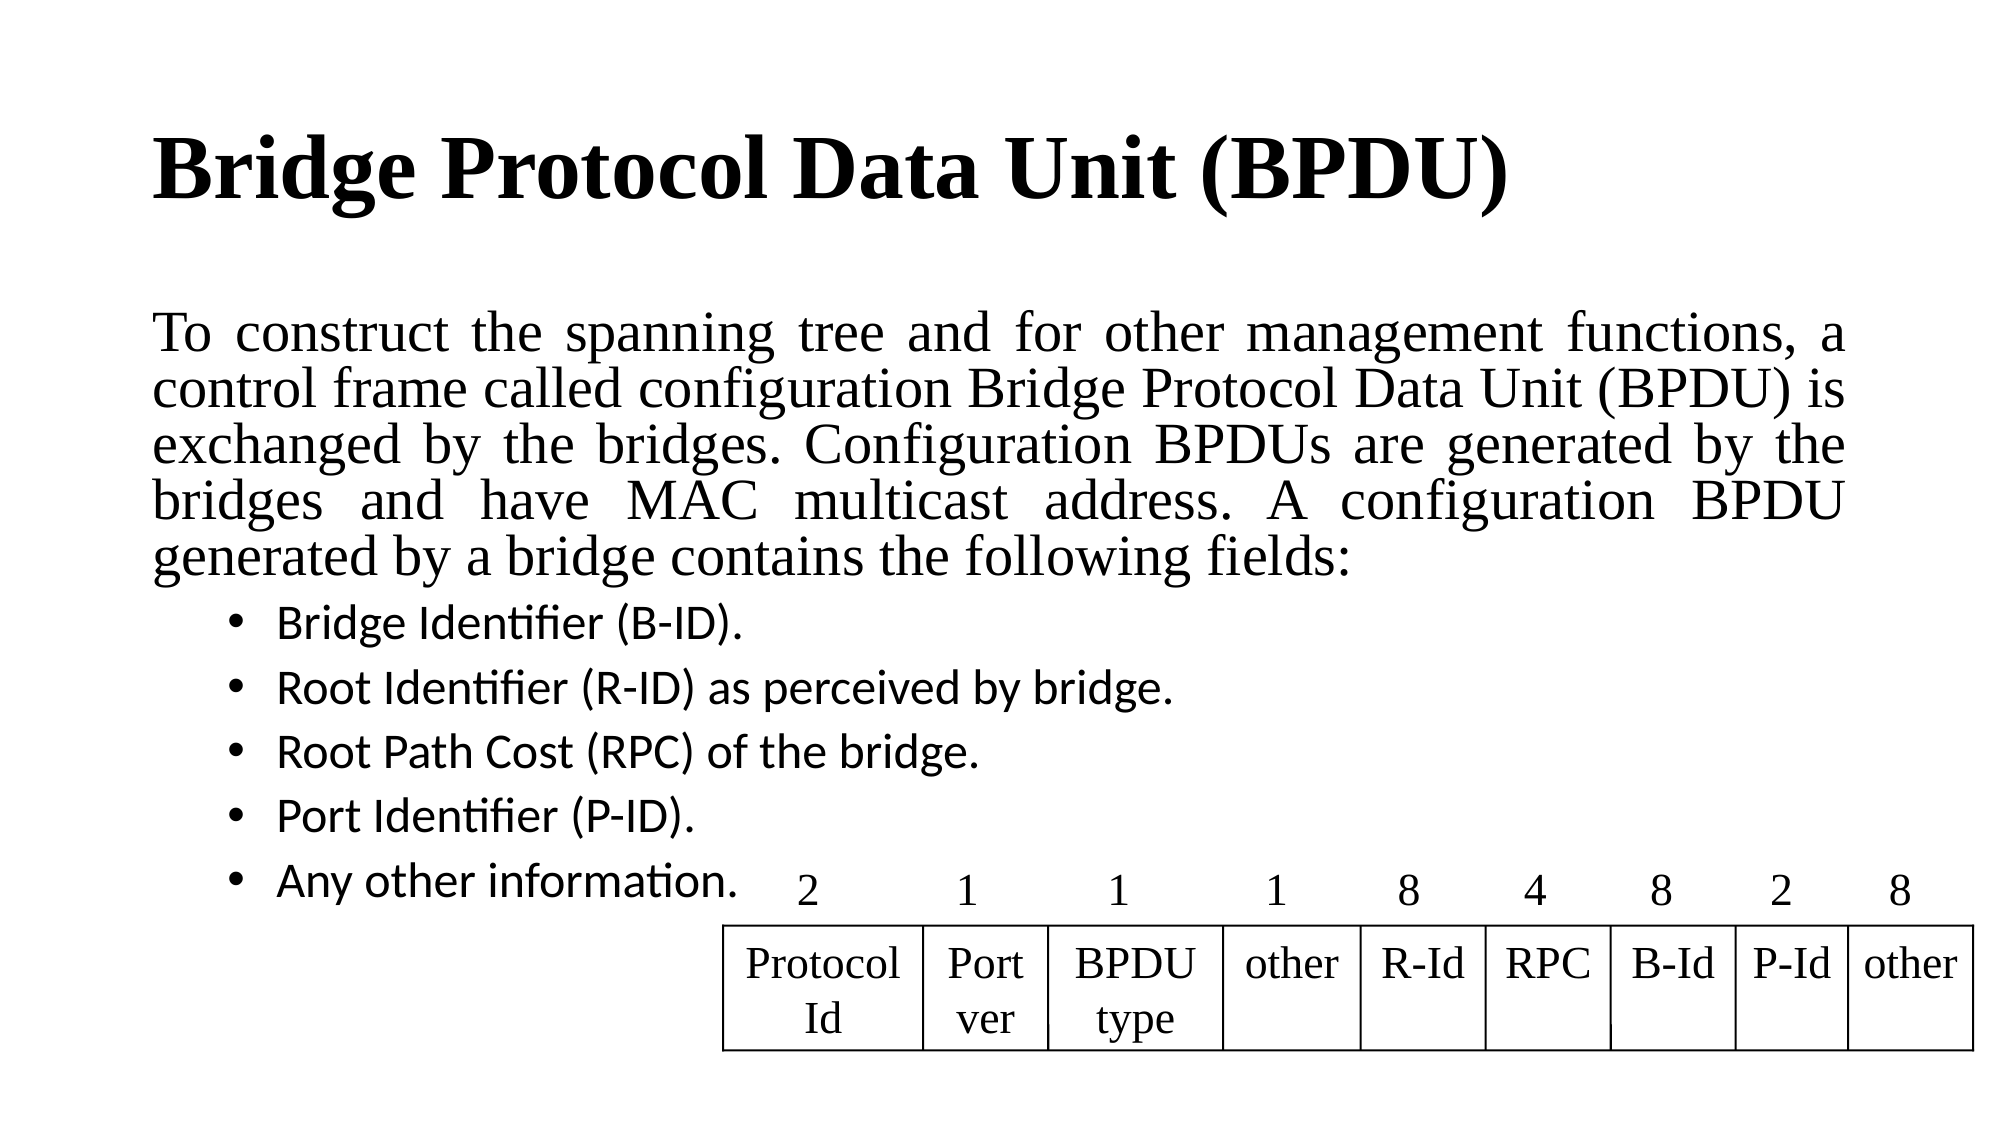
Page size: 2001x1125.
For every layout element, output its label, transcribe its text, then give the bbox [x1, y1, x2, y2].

text_box 1 [1208, 853, 1346, 948]
text_box 2 [1725, 853, 1839, 948]
text_box R-Id [1361, 949, 1485, 1050]
list To construct the spanning tree and for other management functions, a control frame called configuration Bridge Protocol Data Unit (BPDU) is exchanged by the bridges. Configuration BPDUs are generated by the bridges and have MAC multicast address. A configuration BPDU generated by a bridge contains the following fields: Bridge Identifier (B-ID). Root Identifier (R-ID) as perceived by bridge. Root Path Cost (RPC) of the bridge. Port Identifier (P-ID). Any other information. [137, 299, 1863, 1014]
title Bridge Protocol Data Unit (BPDU) [137, 59, 1863, 278]
text_box BPDU type [1049, 949, 1223, 1050]
text_box Protocol Id [724, 949, 923, 1050]
text_box 8 [1346, 852, 1473, 948]
text_box 2 [713, 853, 905, 948]
text_box other [1224, 949, 1360, 1050]
text_box RPC [1486, 949, 1610, 1050]
text_box 1 [1031, 853, 1208, 948]
text_box Port ver [924, 949, 1048, 1050]
text_box 8 [1839, 853, 1963, 948]
text_box 1 [905, 853, 1031, 948]
text_box B-Id [1611, 949, 1735, 1050]
text_box 8 [1599, 853, 1725, 948]
text_box 4 [1473, 853, 1599, 948]
text_box P-Id [1736, 949, 1848, 1050]
text_box other [1849, 926, 1973, 1050]
